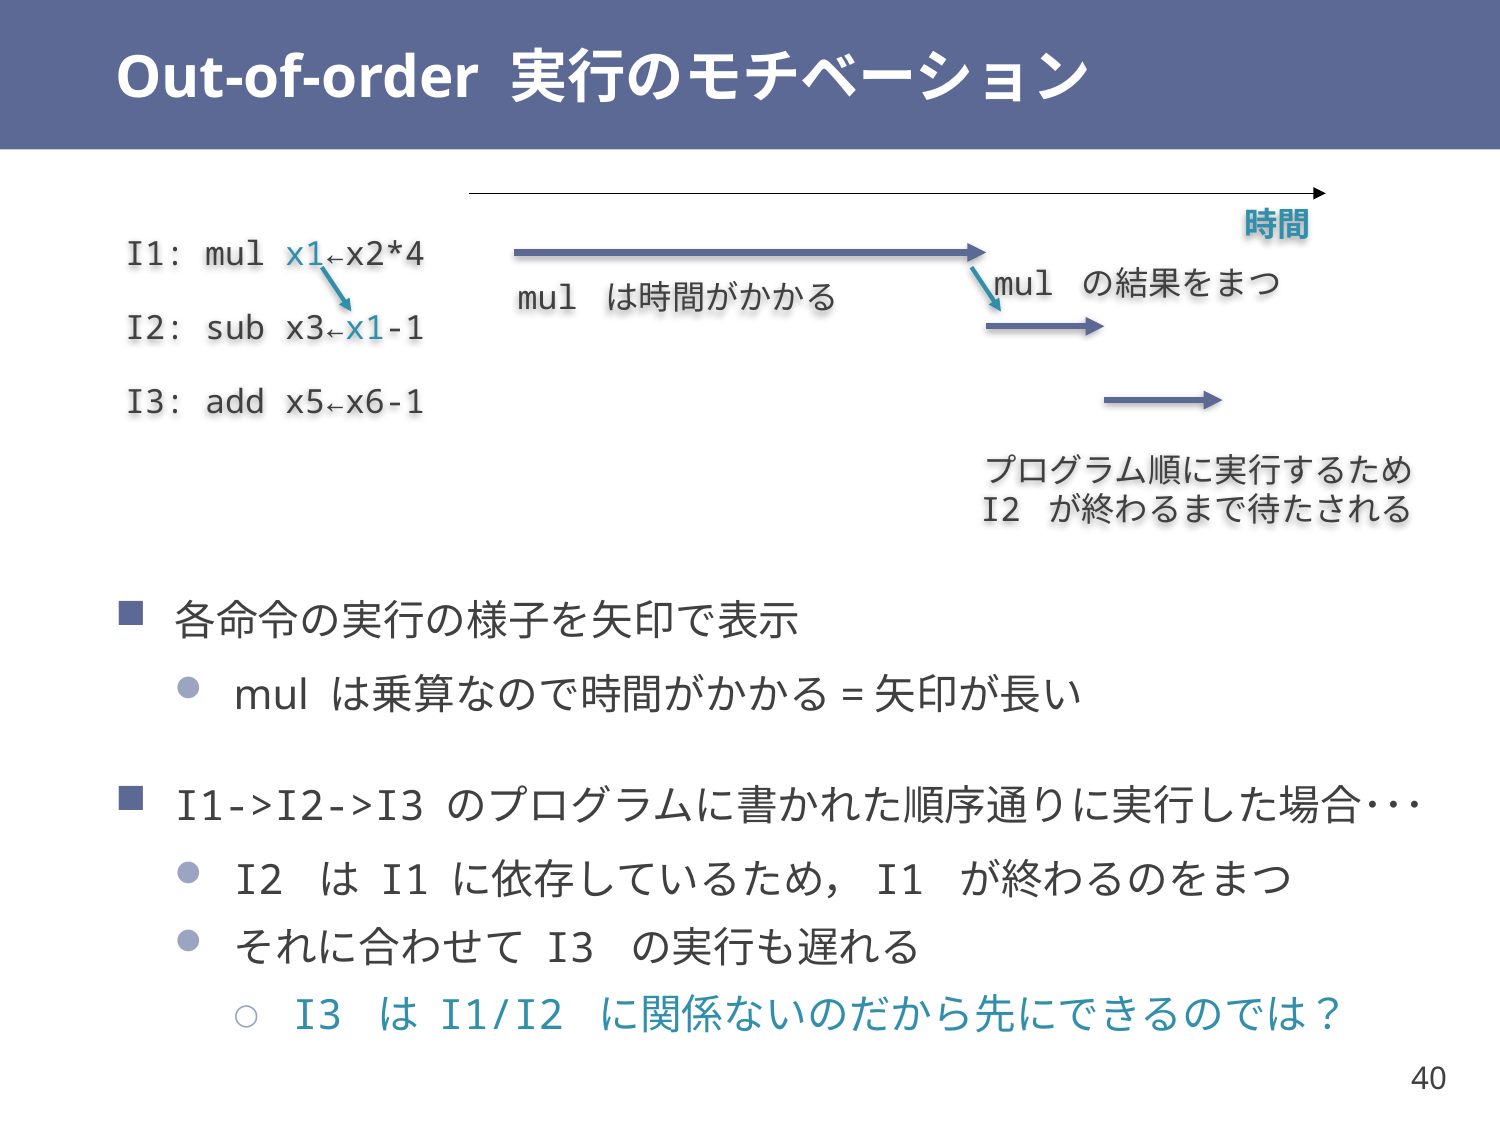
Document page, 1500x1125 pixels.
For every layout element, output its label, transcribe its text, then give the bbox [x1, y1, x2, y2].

text_box 時間 [1192, 201, 1312, 253]
text_box mul は時間がかかる [720, 266, 839, 327]
text_box I3: add x5←x6-1 [306, 370, 426, 430]
text_box I1: mul x1←x2*4 [306, 222, 426, 283]
text_box mul の結果をまつ [1163, 252, 1282, 312]
text_box I2: sub x3←x1-1 [306, 296, 426, 356]
title Out-of-order 実行のモチベーション [100, 0, 1500, 150]
text_box プログラム順に実行するため I2 が終わるまで待たされる [1295, 458, 1415, 519]
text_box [321, 266, 352, 312]
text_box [971, 266, 1002, 312]
list 各命令の実行の様子を矢印で表示 mul は乗算なので時間がかかる=矢印が長い I1->I2->I3 のプログラムに書かれた順序通りに実行した場合･･･ I2 は I1 に依存しているため，I1 が終わるのをまつ それに合わせて I3 の実行も遅れる I3 は I1/I2 に関係ないのだから先にできるのでは？ [100, 591, 1500, 1036]
